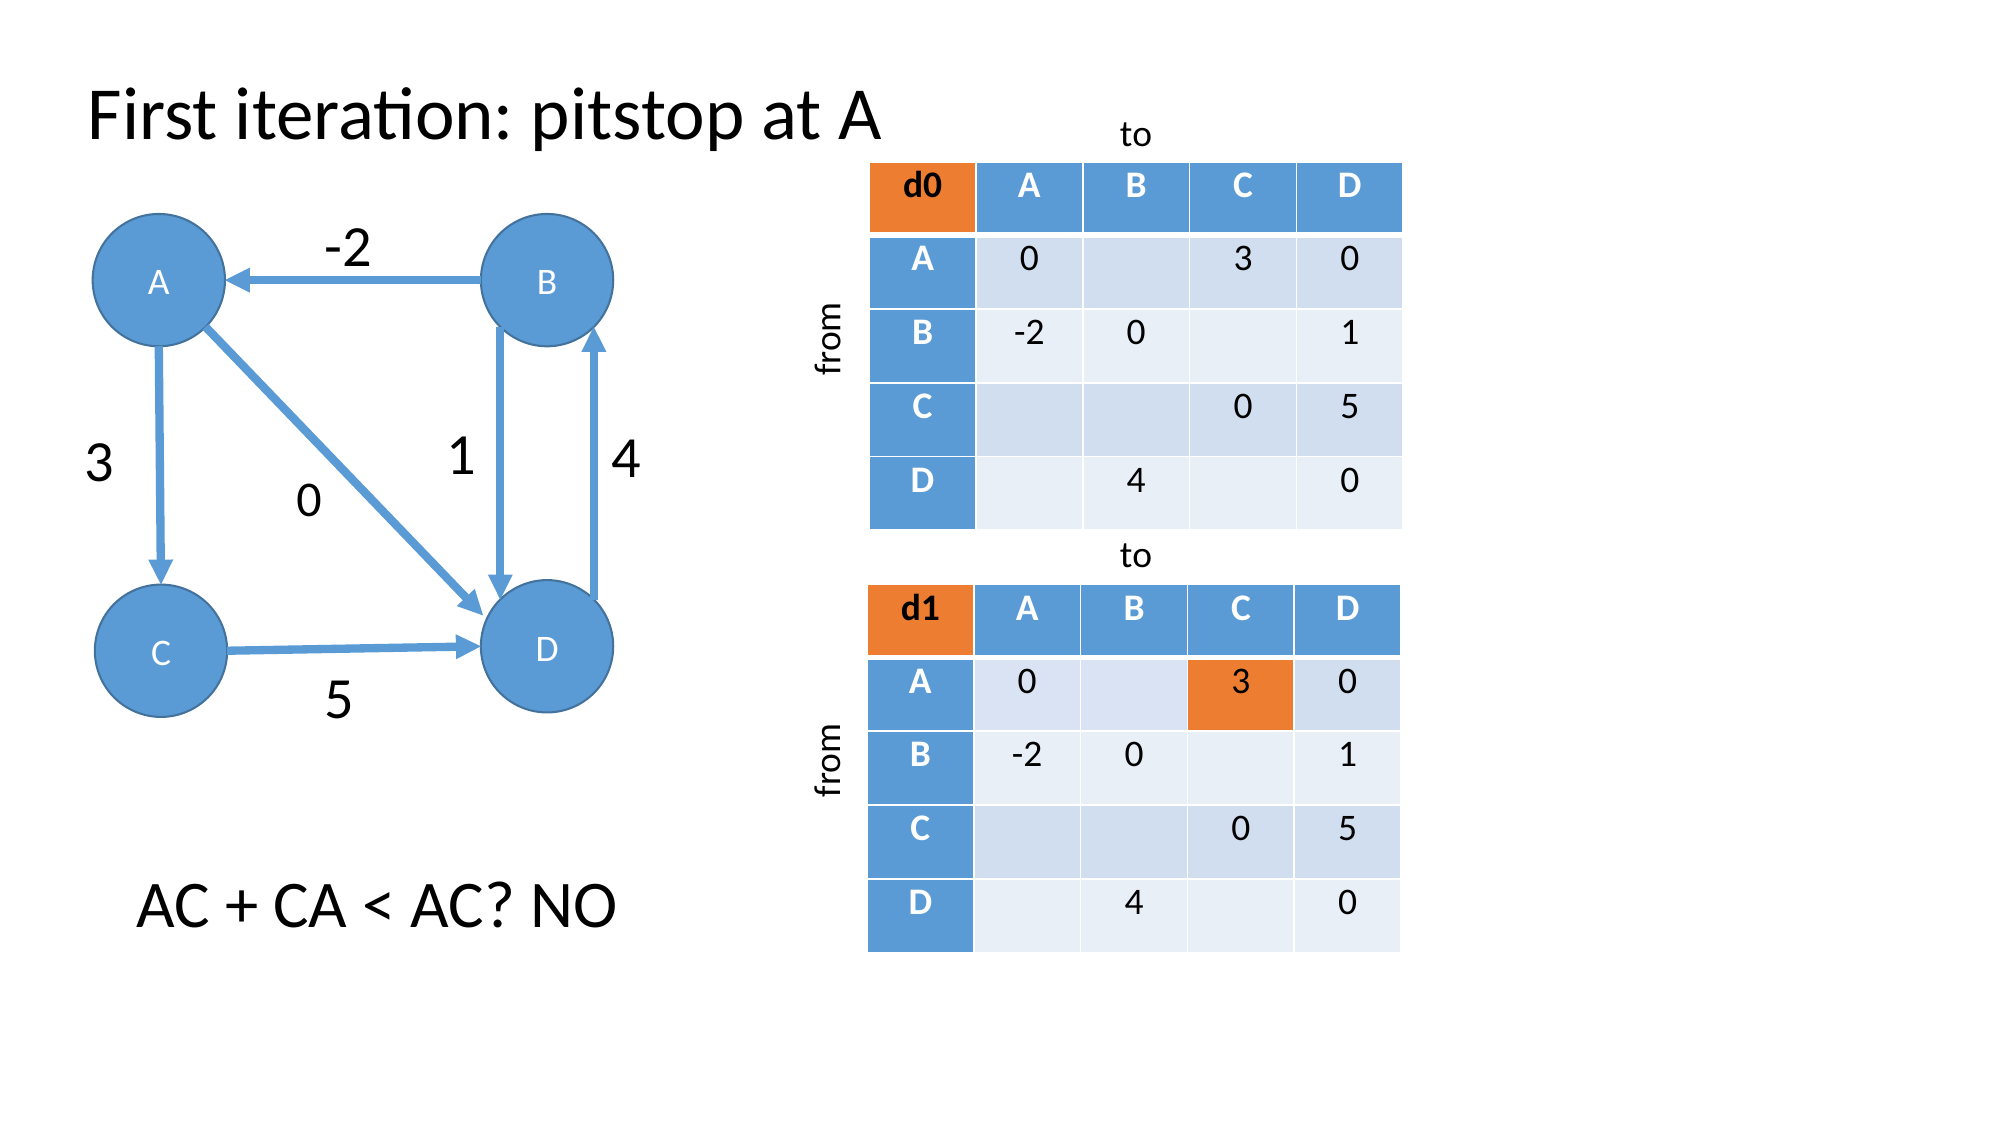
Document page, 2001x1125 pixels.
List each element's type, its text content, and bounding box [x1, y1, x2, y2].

text_box D [479, 579, 615, 714]
text_box AC + CA < AC? NO [121, 853, 633, 949]
text_box B [479, 212, 615, 348]
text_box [227, 646, 481, 651]
text_box to [1105, 101, 1167, 162]
text_box 4 [596, 411, 656, 497]
text_box C [93, 583, 229, 718]
text_box -2 [309, 200, 387, 280]
text_box 1 [484, 408, 492, 494]
text_box A [91, 212, 226, 348]
text_box First iteration: pitstop at A [73, 57, 898, 162]
text_box from [795, 708, 856, 812]
text_box to [1105, 522, 1167, 583]
text_box from [795, 287, 856, 391]
text_box 3 [69, 415, 129, 501]
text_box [205, 326, 484, 616]
text_box 5 [309, 652, 369, 738]
text_box -2 [309, 281, 387, 286]
